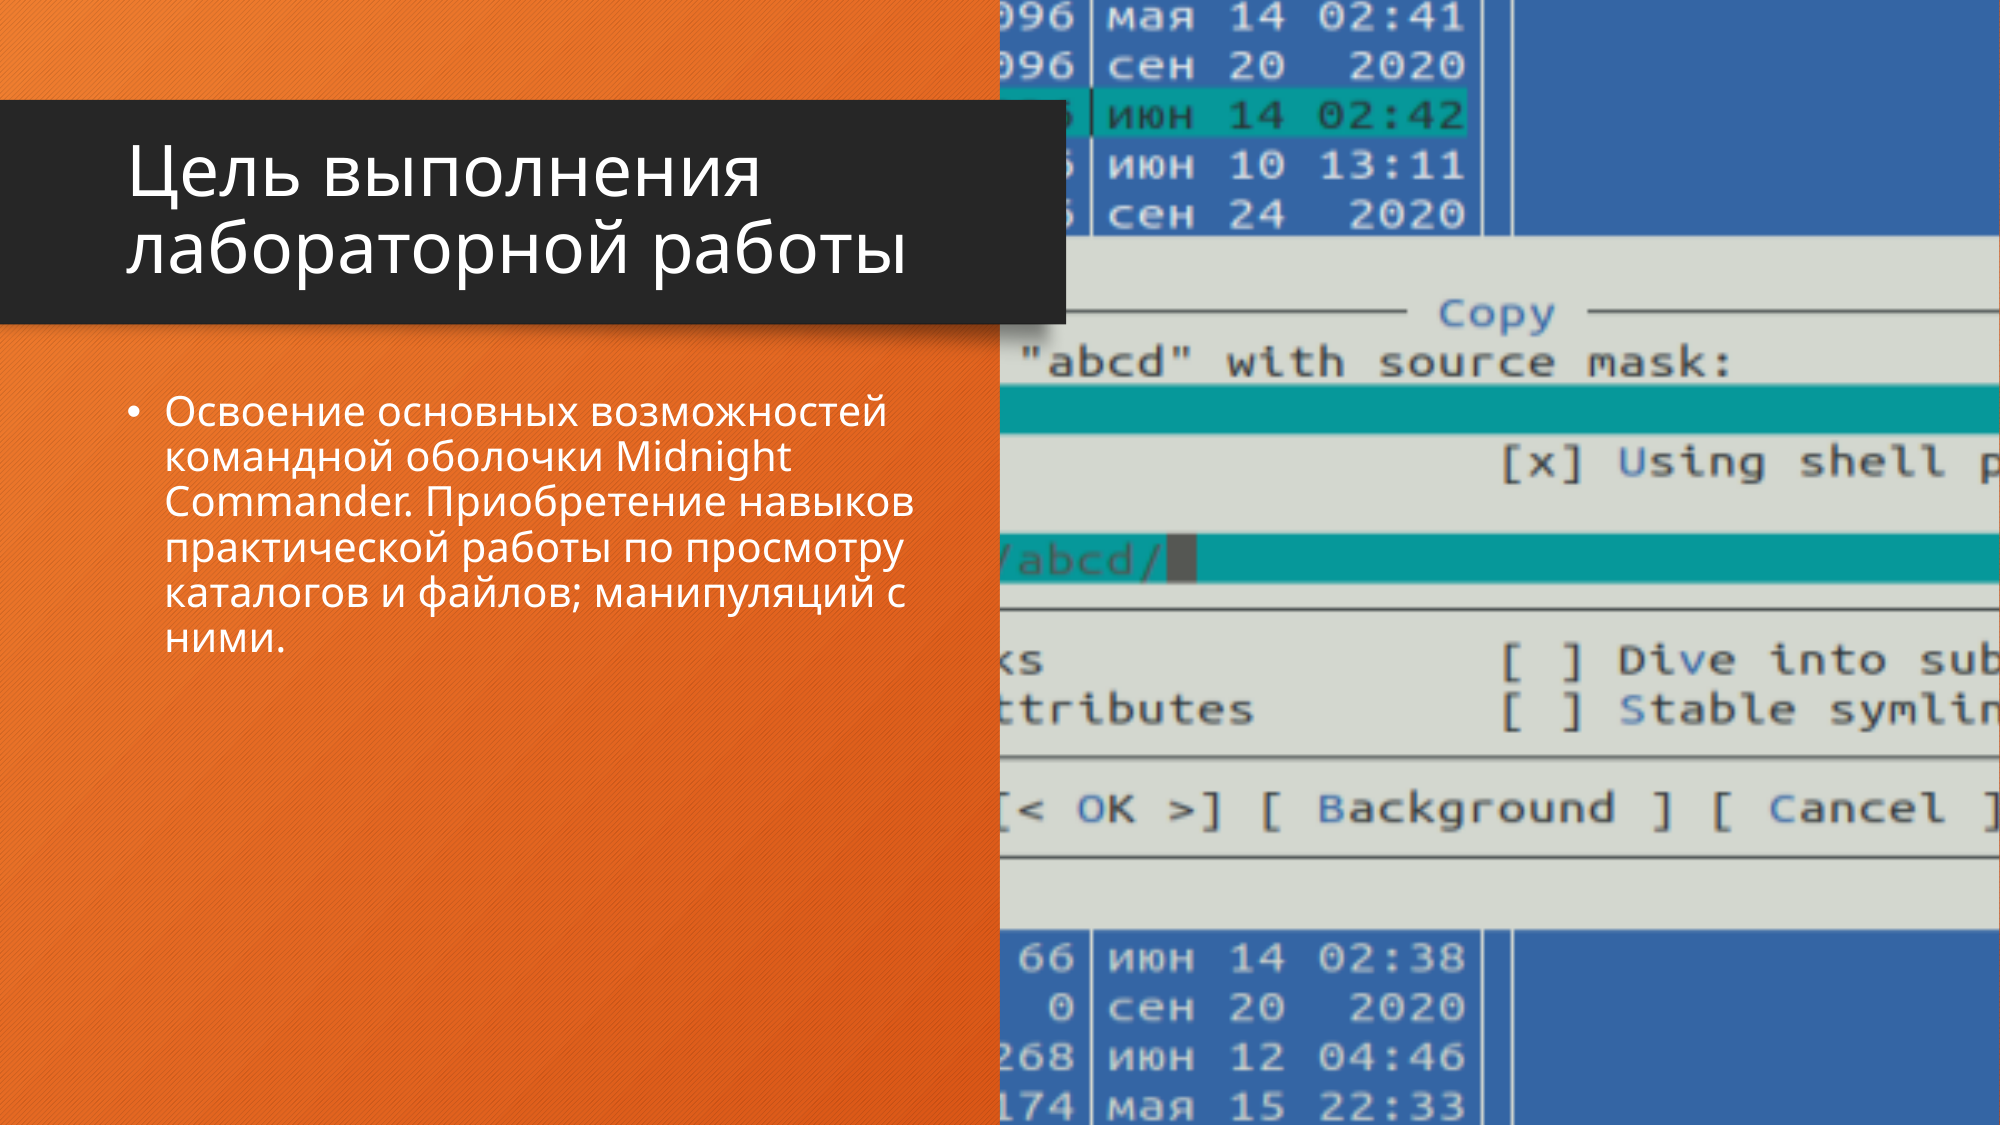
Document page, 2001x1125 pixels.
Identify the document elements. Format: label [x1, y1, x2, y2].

text_box [0, 0, 999, 322]
picture [0, 0, 2000, 1125]
text_box [0, 367, 999, 1125]
